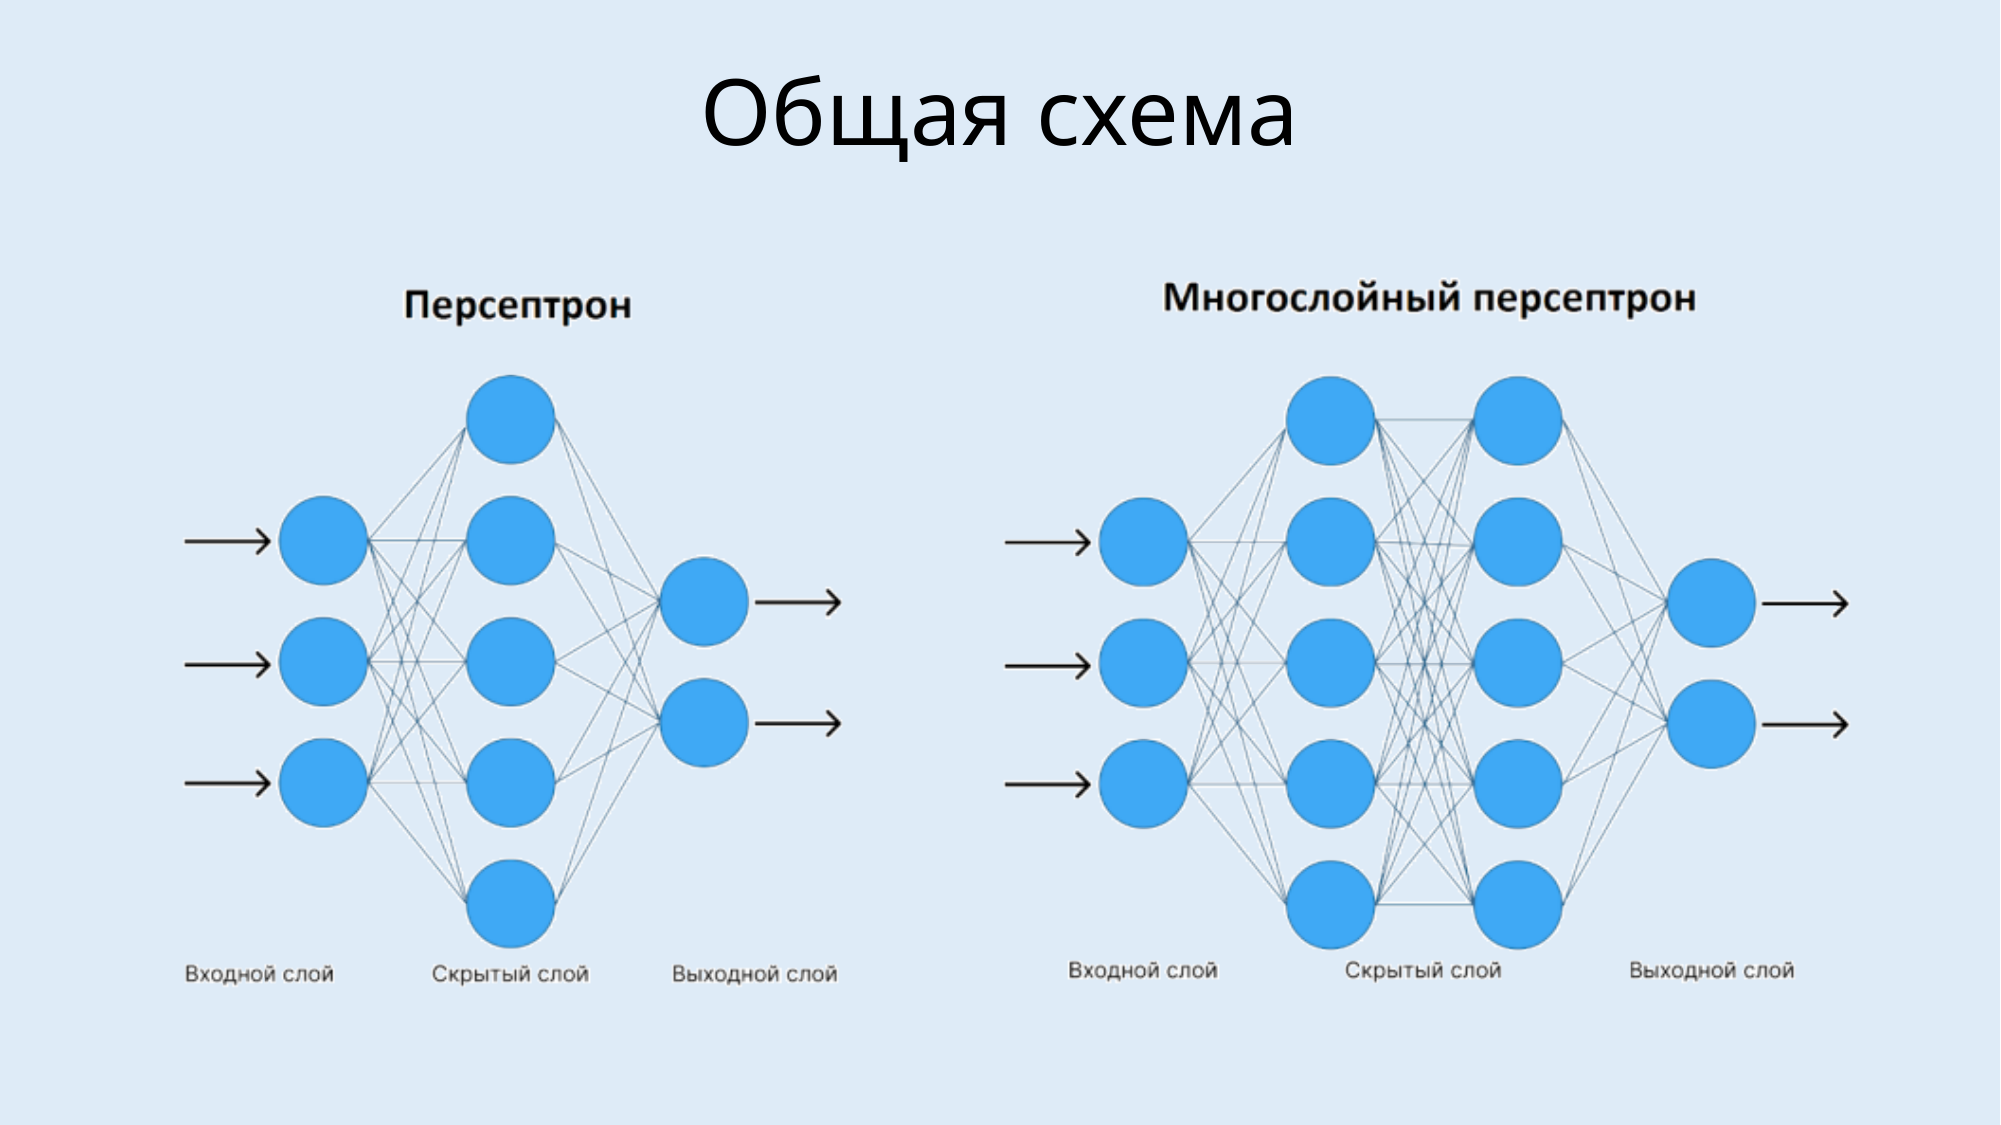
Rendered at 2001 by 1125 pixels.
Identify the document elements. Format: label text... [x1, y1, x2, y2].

picture [13, 227, 1915, 1086]
title Общая схема [137, 6, 1863, 225]
